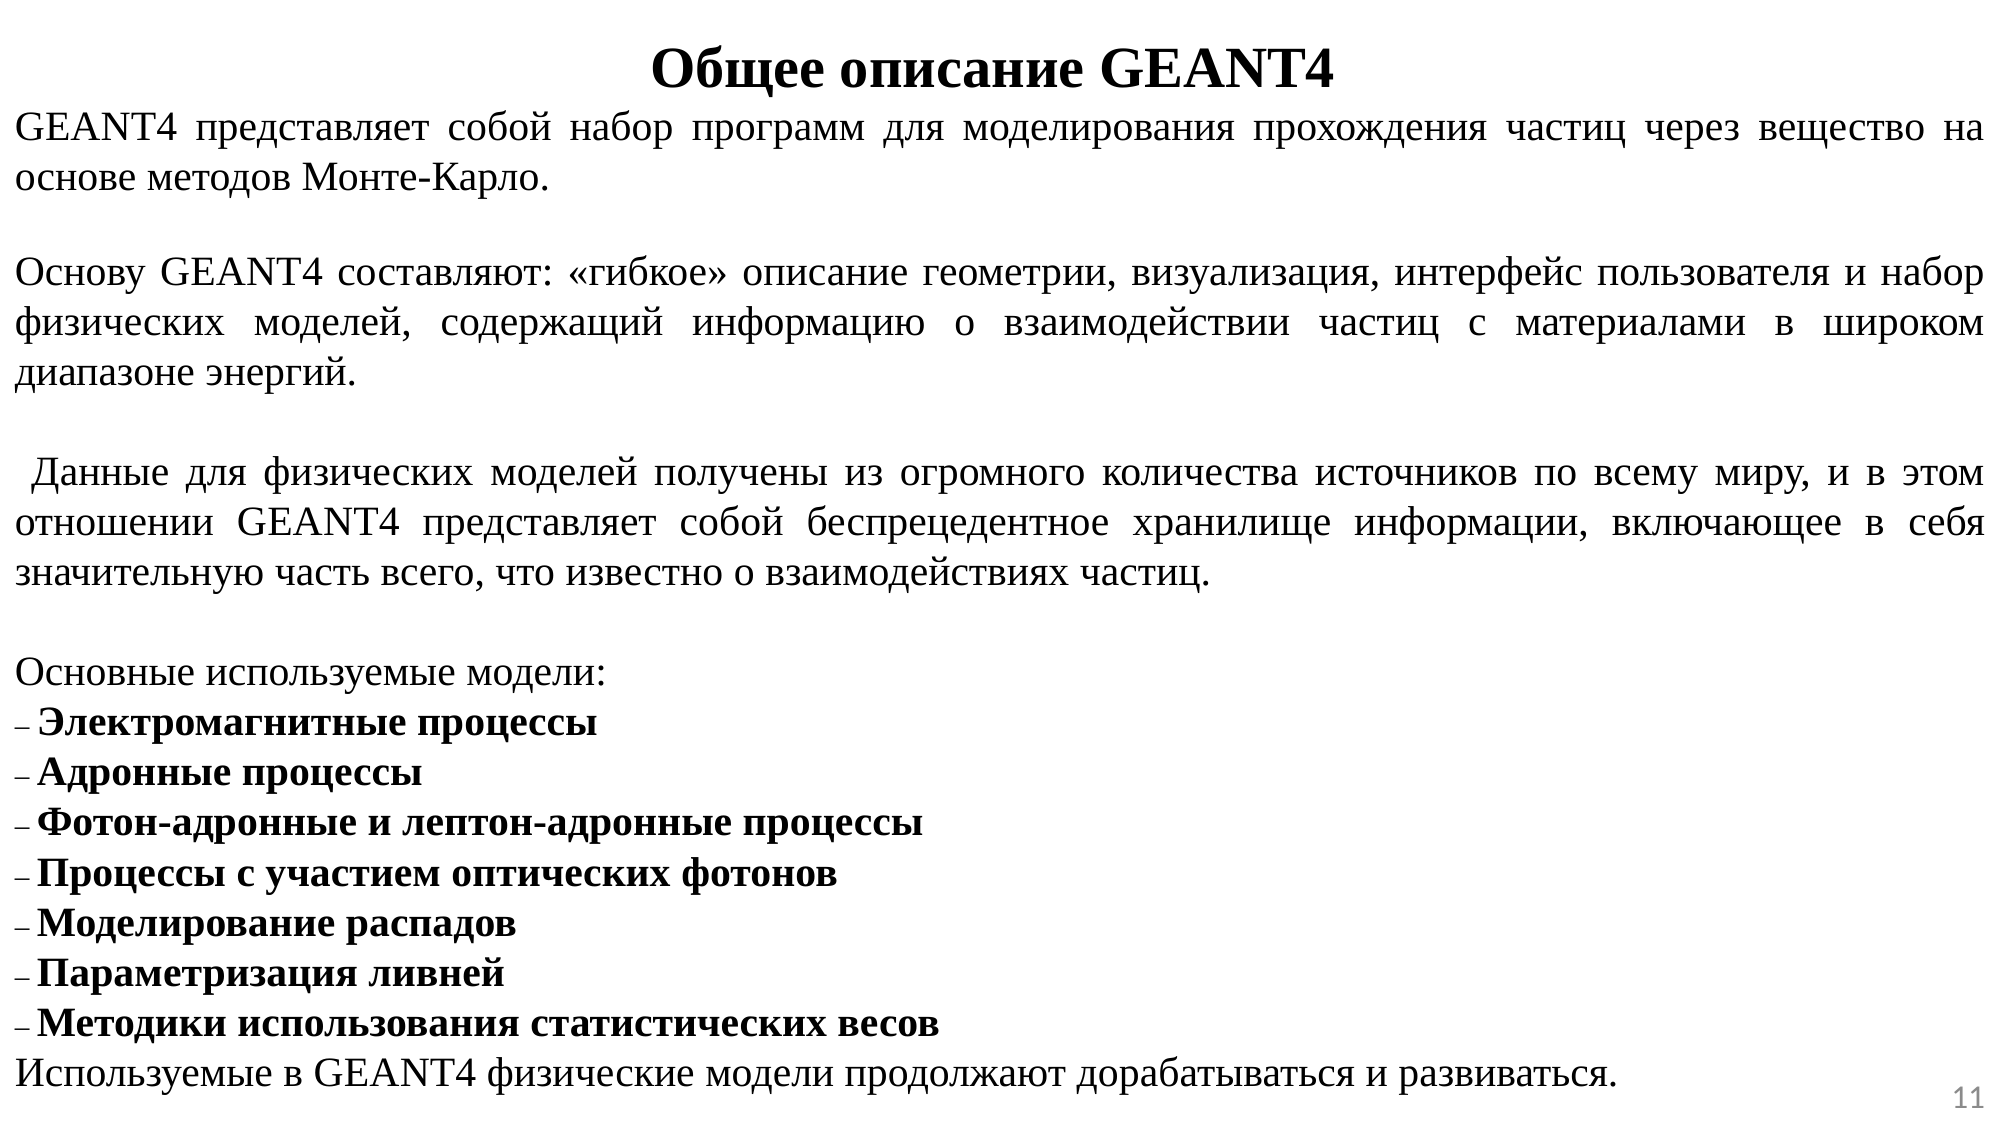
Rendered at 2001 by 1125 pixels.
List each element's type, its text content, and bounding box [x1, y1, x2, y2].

text_box Общее описание GEANT4 GEANT4 представляет собой набор программ для моделирования прохождения частиц через вещество на основе методов Монте-Карло. Основу GEANT4 составляют: «гибкое» описание геометрии, визуализация, интерфейс пользователя и набор физических моделей, содержащий информацию о взаимодействии частиц с материалами в широком диапазоне энергий. Данные для физических моделей получены из огромного количества источников по всему миру, и в этом отношении GEANT4 представляет собой беспрецедентное хранилище информации, включающее в себя значительную часть всего, что известно о взаимодействиях частиц. Основные используемые модели: – Электромагнитные процессы – Адронные процессы – Фотон-адронные и лептон-адронные процессы – Процессы с участием оптических фотонов – Моделирование распадов – Параметризация ливней – Методики использования статистических весов Используемые в GEANT4 физические модели продолжают дорабатываться и развиваться. [0, 21, 2000, 1102]
slide_number 11 [1922, 1102, 2000, 1125]
